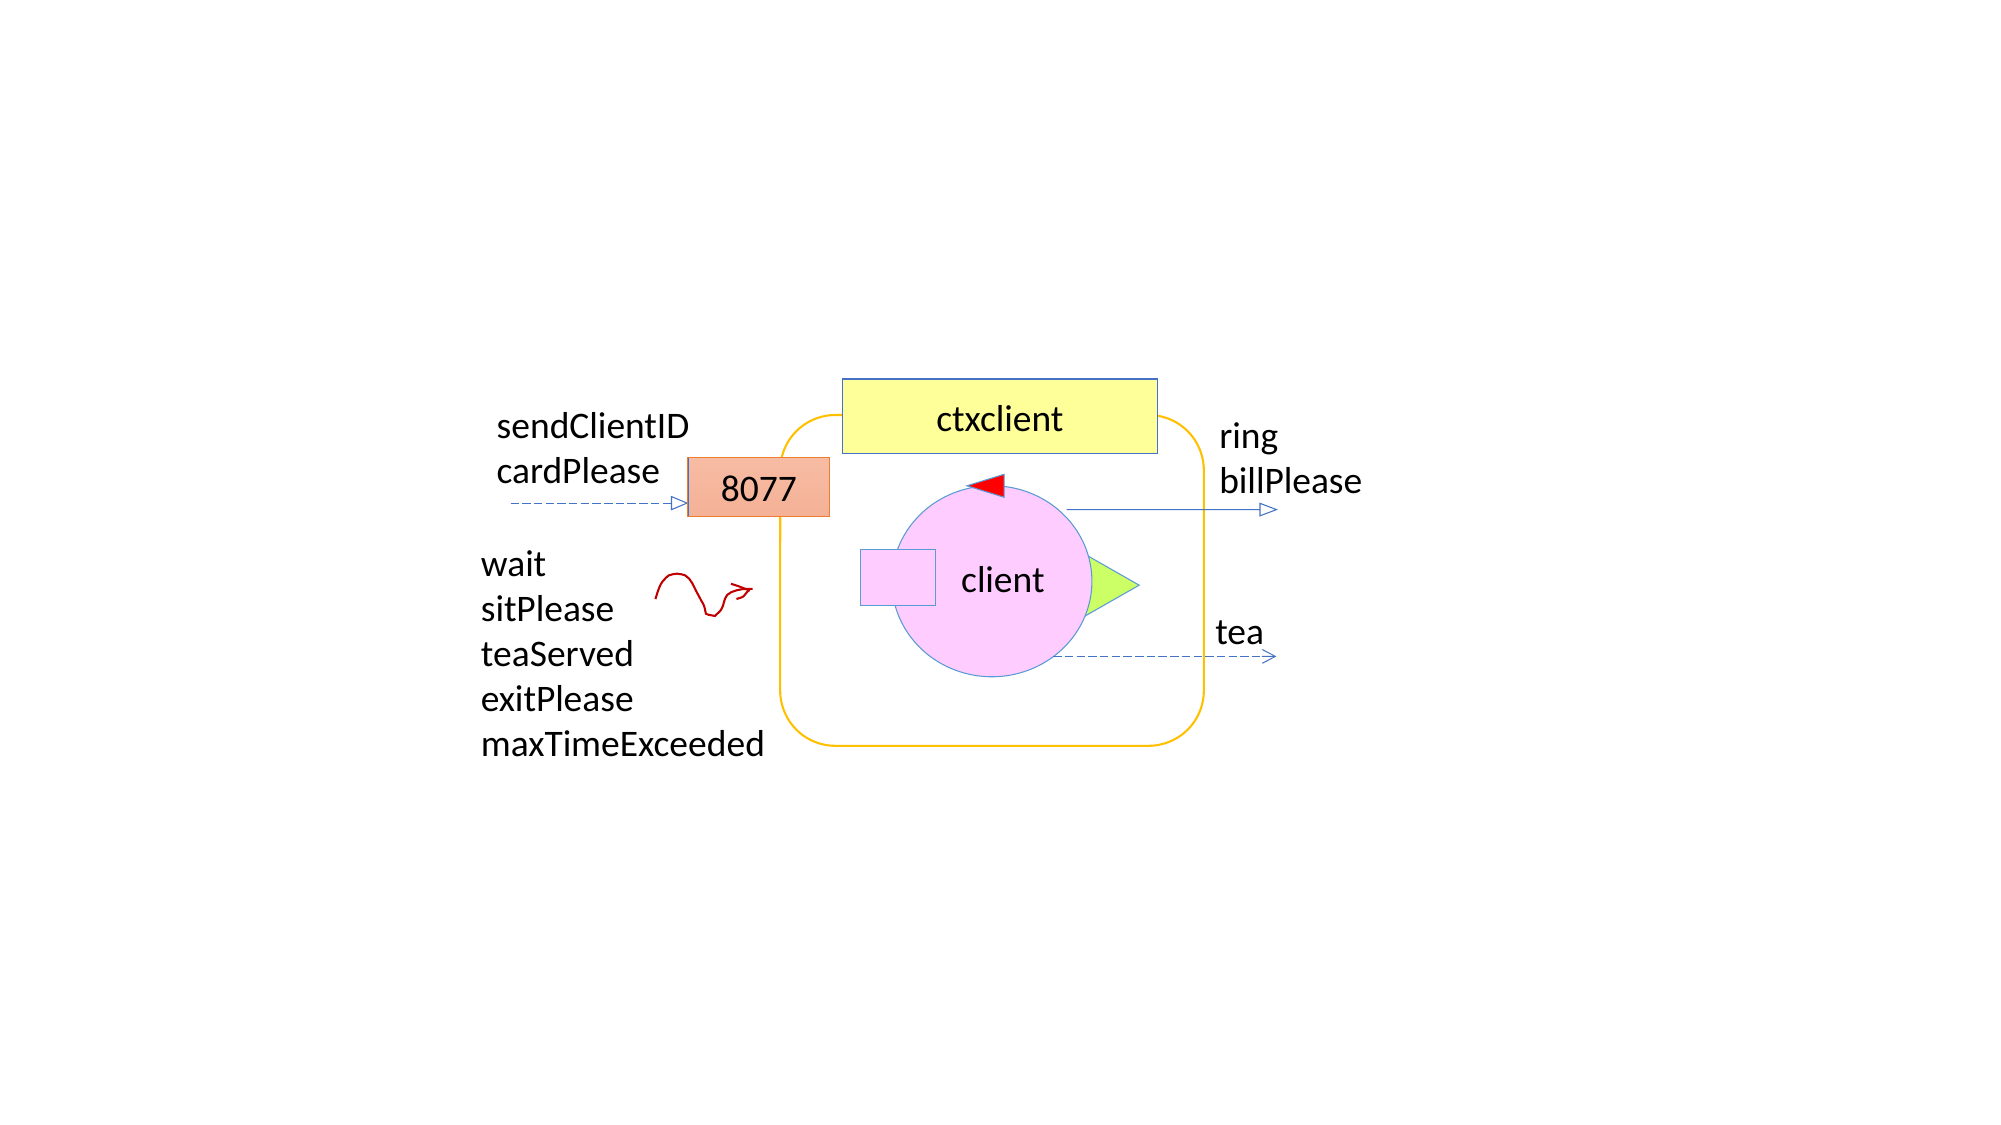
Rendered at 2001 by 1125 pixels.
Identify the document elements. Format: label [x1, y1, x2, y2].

text_box [464, 378, 1379, 775]
